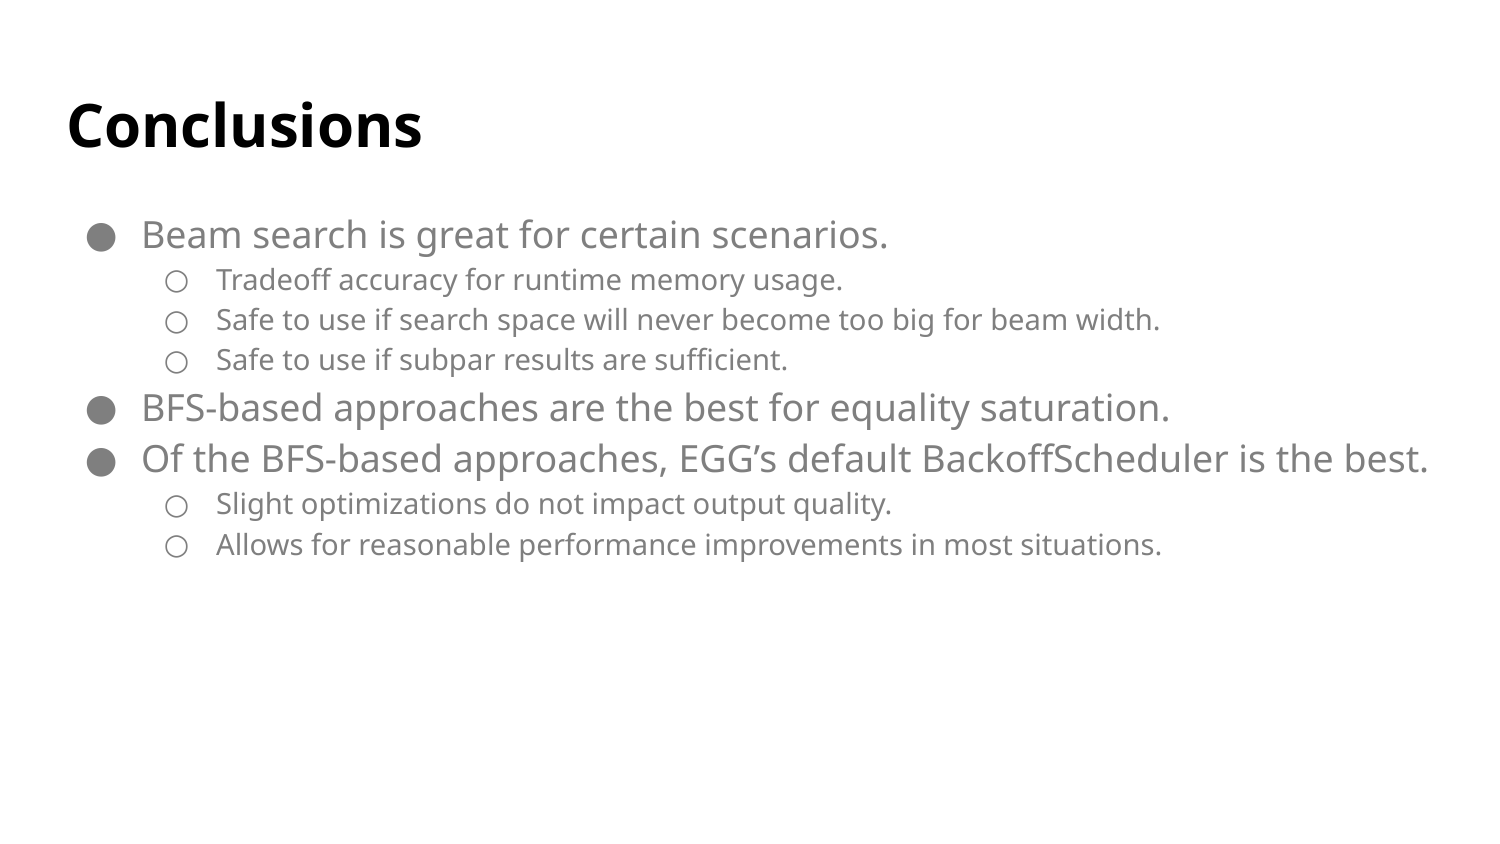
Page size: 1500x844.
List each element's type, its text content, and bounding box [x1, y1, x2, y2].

title Conclusions [51, 72, 1449, 176]
list Beam search is great for certain scenarios. Tradeoff accuracy for runtime memory usage. Safe to use if search space will never become too big for beam width. Safe to use if subpar results are sufficient. BFS-based approaches are the best for equality saturation. Of the BFS-based approaches, EGG’s default BackoffScheduler is the best. Slight optimizations do not impact output quality. Allows for reasonable performance improvements in most situations. [51, 189, 1449, 750]
